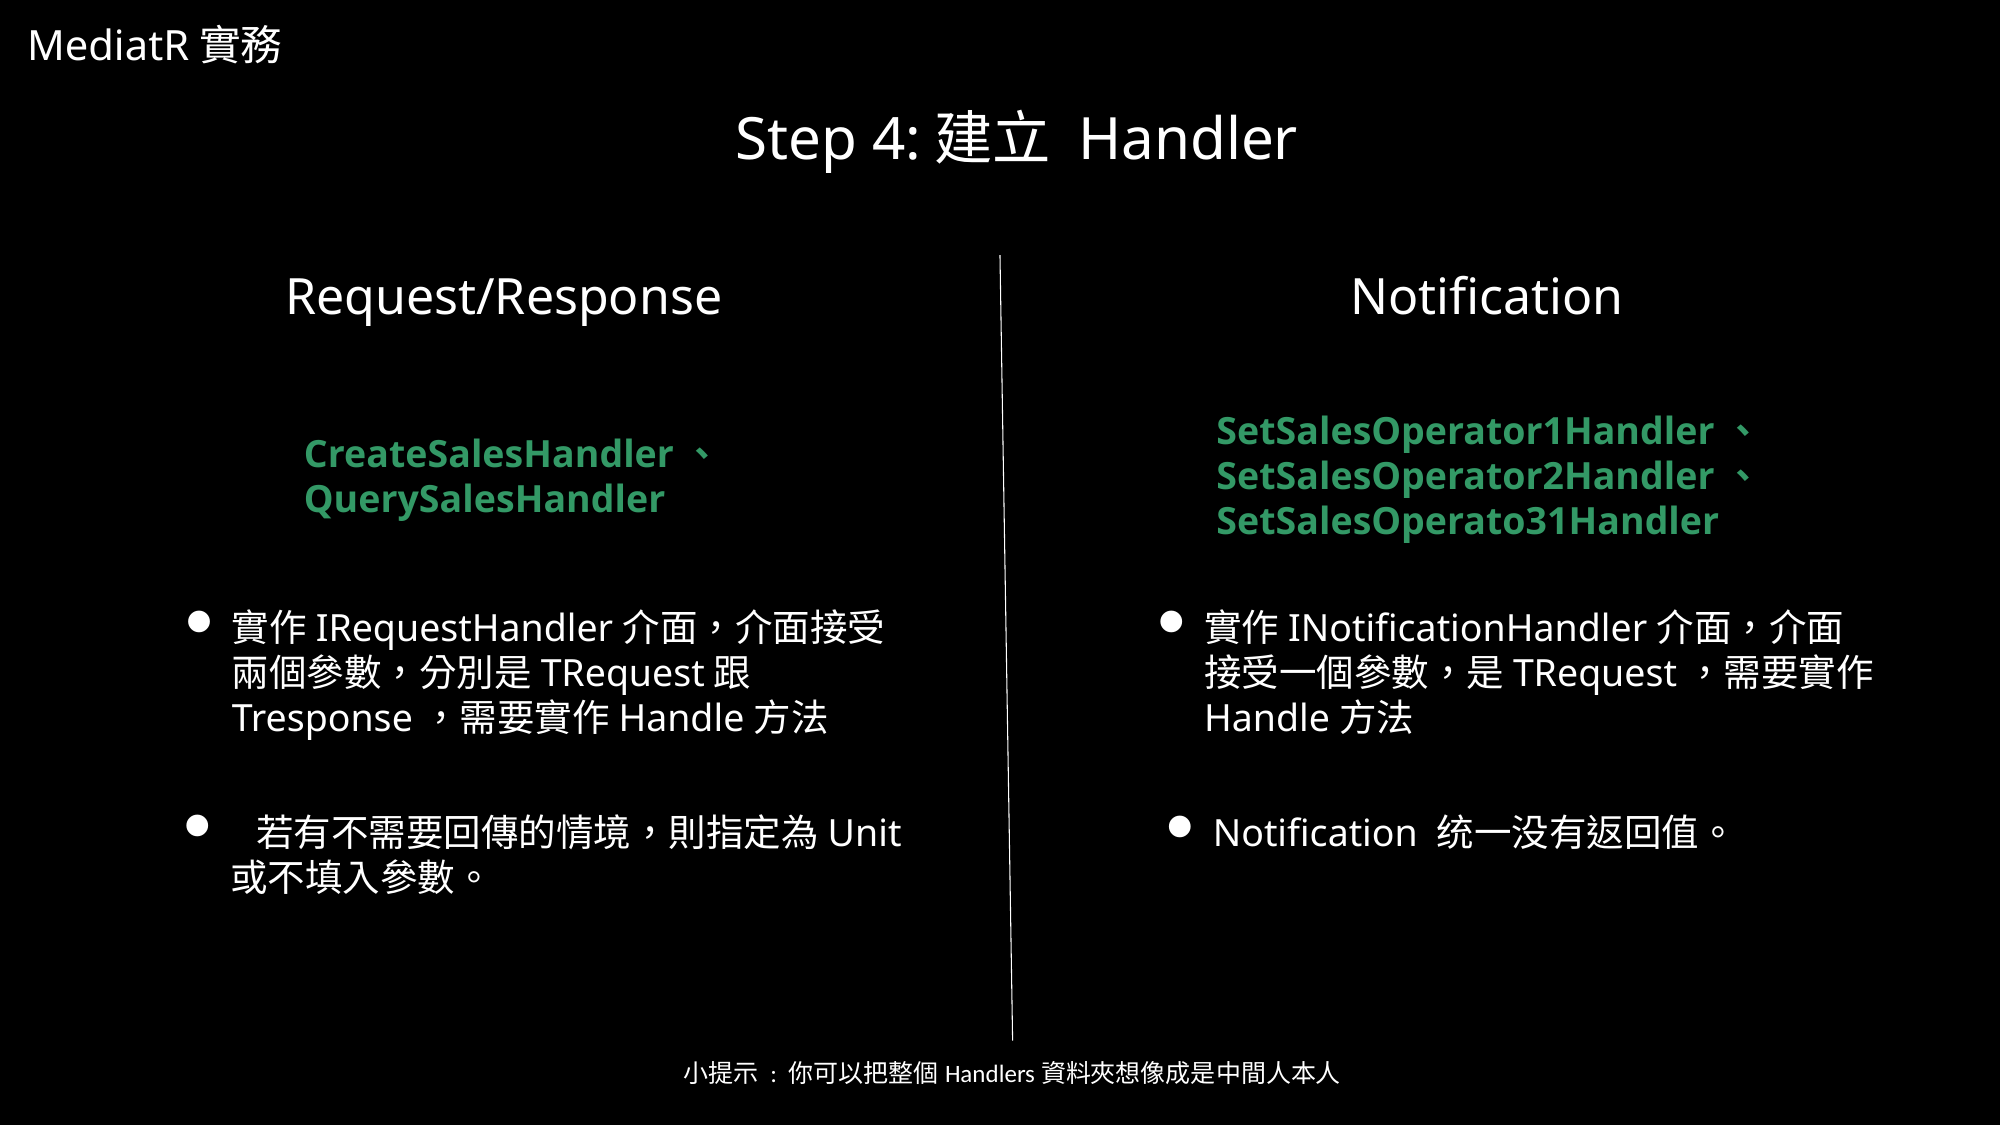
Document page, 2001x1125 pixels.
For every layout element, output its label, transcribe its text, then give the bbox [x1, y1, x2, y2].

text_box 小提示 : 你可以把整個Handlers資料夾想像成是中間人本人 [669, 1050, 1356, 1096]
text_box SetSalesOperator1Handler、 SetSalesOperator2Handler、 SetSalesOperato31Handler [1164, 399, 2000, 550]
text_box CreateSalesHandler、 QuerySalesHandler [251, 422, 933, 528]
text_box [999, 255, 1013, 1041]
text_box Notification 统一没有返回值。 [1151, 801, 1929, 862]
text_box Step 4:建立 Handler [720, 94, 1313, 179]
text_box 實作IRequestHandler介面，介面接受兩個參數，分別是TRequest跟Tresponse，需要實作Handle方法 [132, 596, 914, 746]
text_box 實作INotificationHandler介面，介面接受一個參數，是TRequest，需要實作Handle方法 [1105, 596, 1896, 746]
text_box Notification [1335, 257, 1665, 333]
text_box MediatR實務 [12, 10, 628, 76]
text_box 若有不需要回傳的情境，則指定為Unit或不填入參數。 [131, 801, 933, 906]
text_box Request/Response [270, 257, 769, 333]
